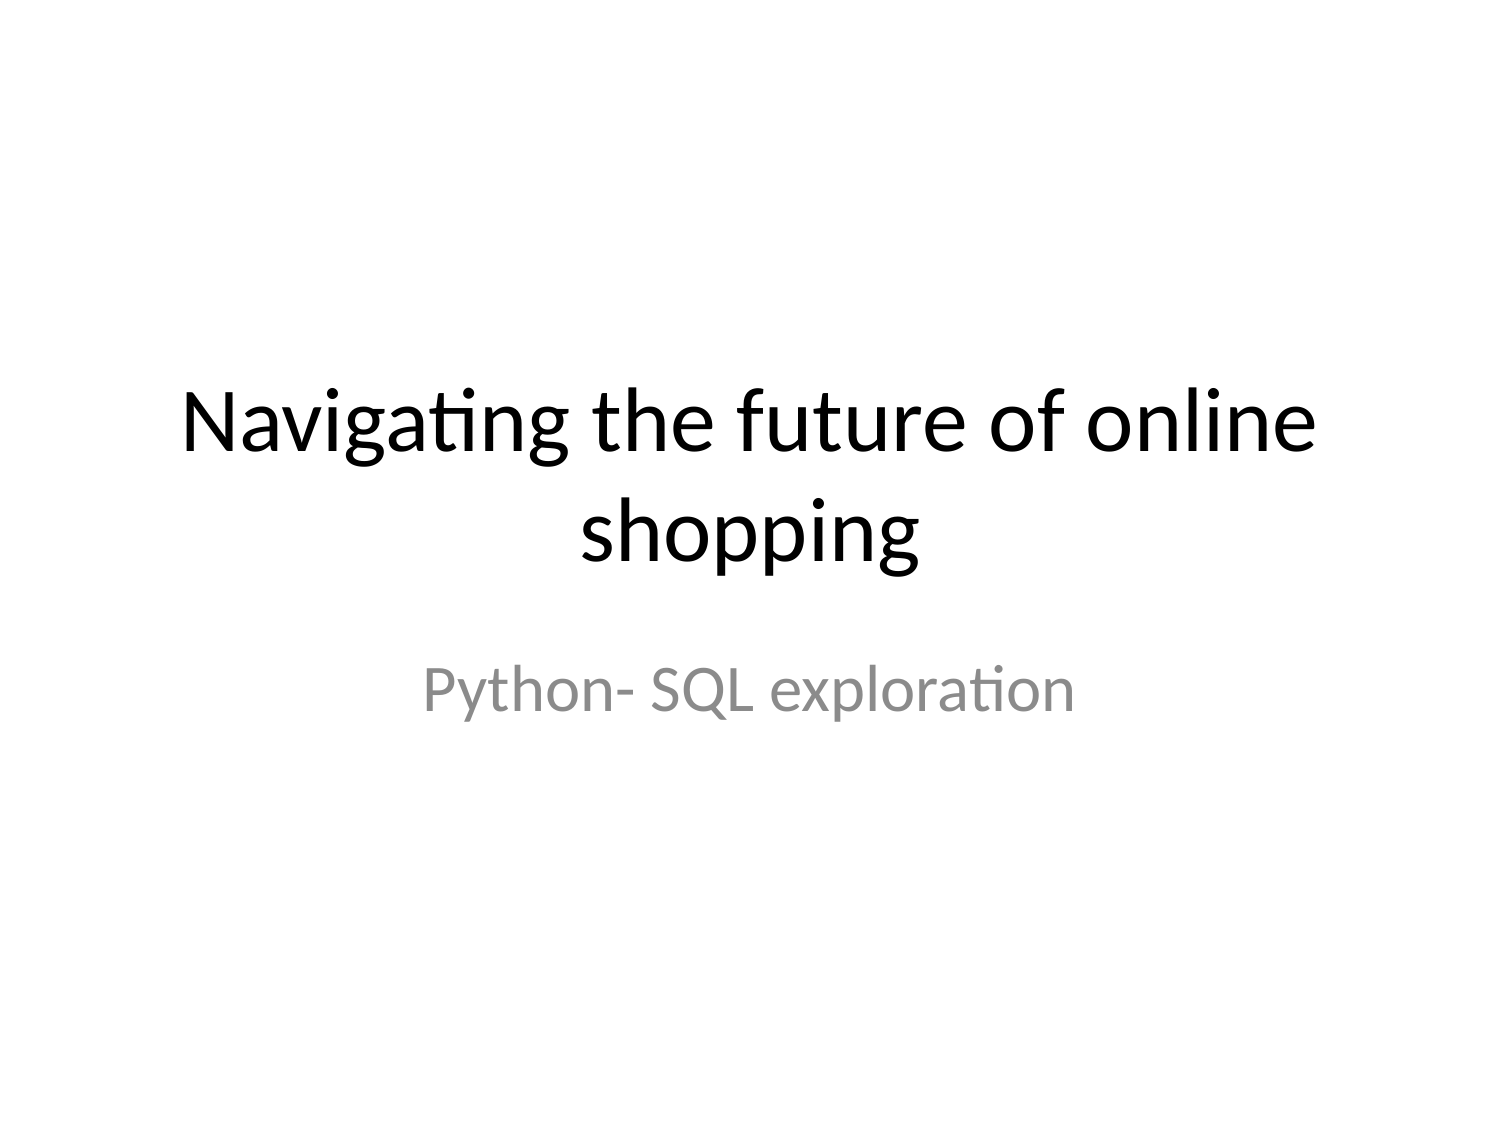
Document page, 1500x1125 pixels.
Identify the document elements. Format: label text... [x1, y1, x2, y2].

title Navigating the future of online shopping [112, 349, 1388, 591]
subtitle Python- SQL exploration [225, 637, 1275, 925]
